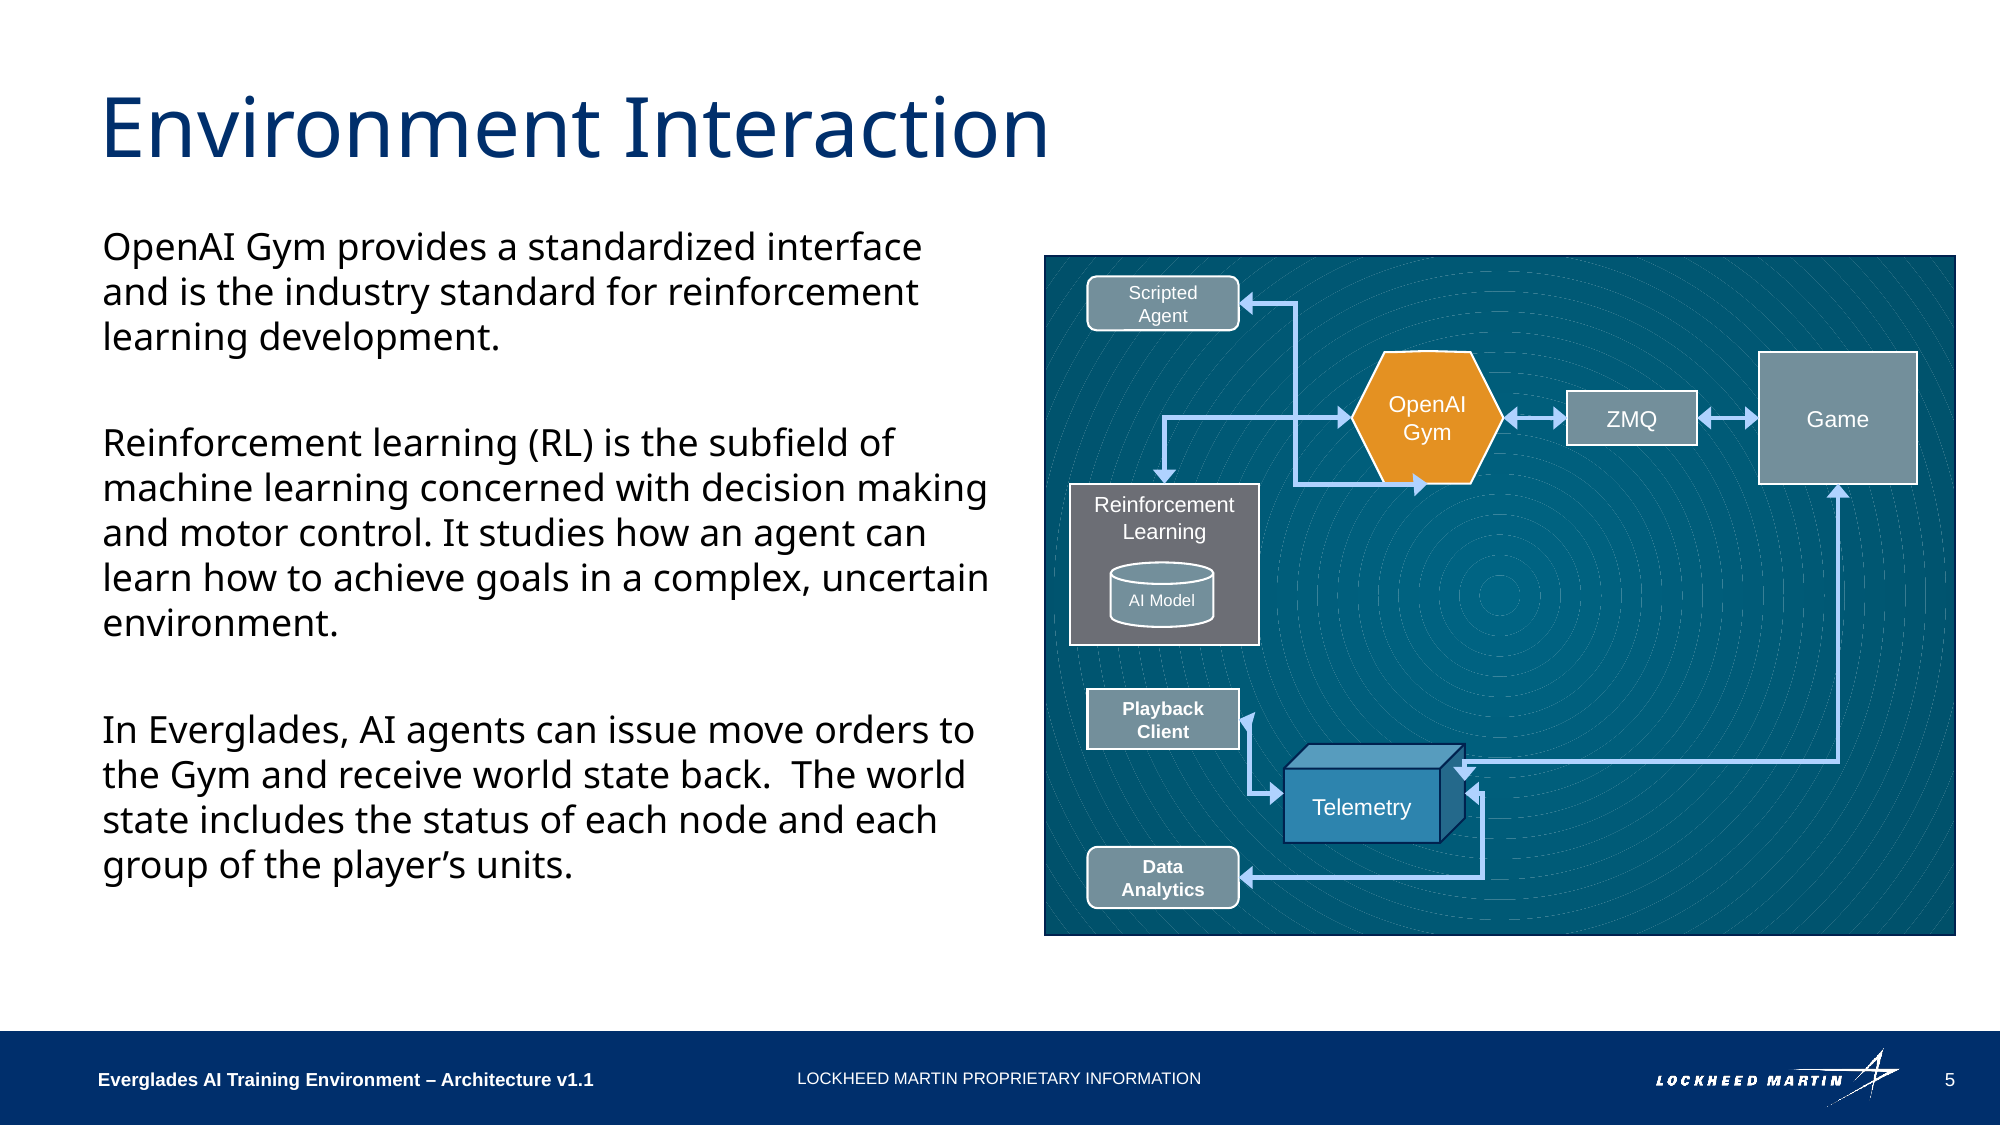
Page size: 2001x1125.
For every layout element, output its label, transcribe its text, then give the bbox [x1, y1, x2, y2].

text_box Data Analytics [1086, 845, 1240, 910]
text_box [1164, 417, 1352, 484]
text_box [1502, 445, 1801, 819]
text_box Game [1758, 351, 1918, 485]
text_box [1044, 255, 1956, 936]
text_box Reinforcement Learning [1069, 483, 1260, 646]
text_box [1275, 682, 1325, 806]
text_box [1238, 303, 1431, 352]
text_box Scripted Agent [1086, 275, 1240, 332]
list OpenAI Gym provides a standardized interface and is the industry standard for reinforcement learning development. Reinforcement learning (RL) is the subfield of machine learning concerned with decision making and motor control. It studies how an agent can learn how to achieve goals in a complex, uncertain environment. In Everglades, AI agents can issue move orders to the Gym and receive world state back. The world state includes the status of each node and each group of the player’s units. [87, 215, 1015, 935]
title Environment Interaction [84, 77, 1810, 216]
text_box AI Model [1109, 561, 1215, 628]
text_box Playback Client [1086, 688, 1240, 750]
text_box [1283, 798, 1318, 922]
text_box ZMQ [1566, 390, 1698, 445]
picture [1656, 1048, 1900, 1108]
text_box OpenAI Gym [1351, 350, 1504, 485]
text_box Telemetry [1318, 742, 1466, 844]
